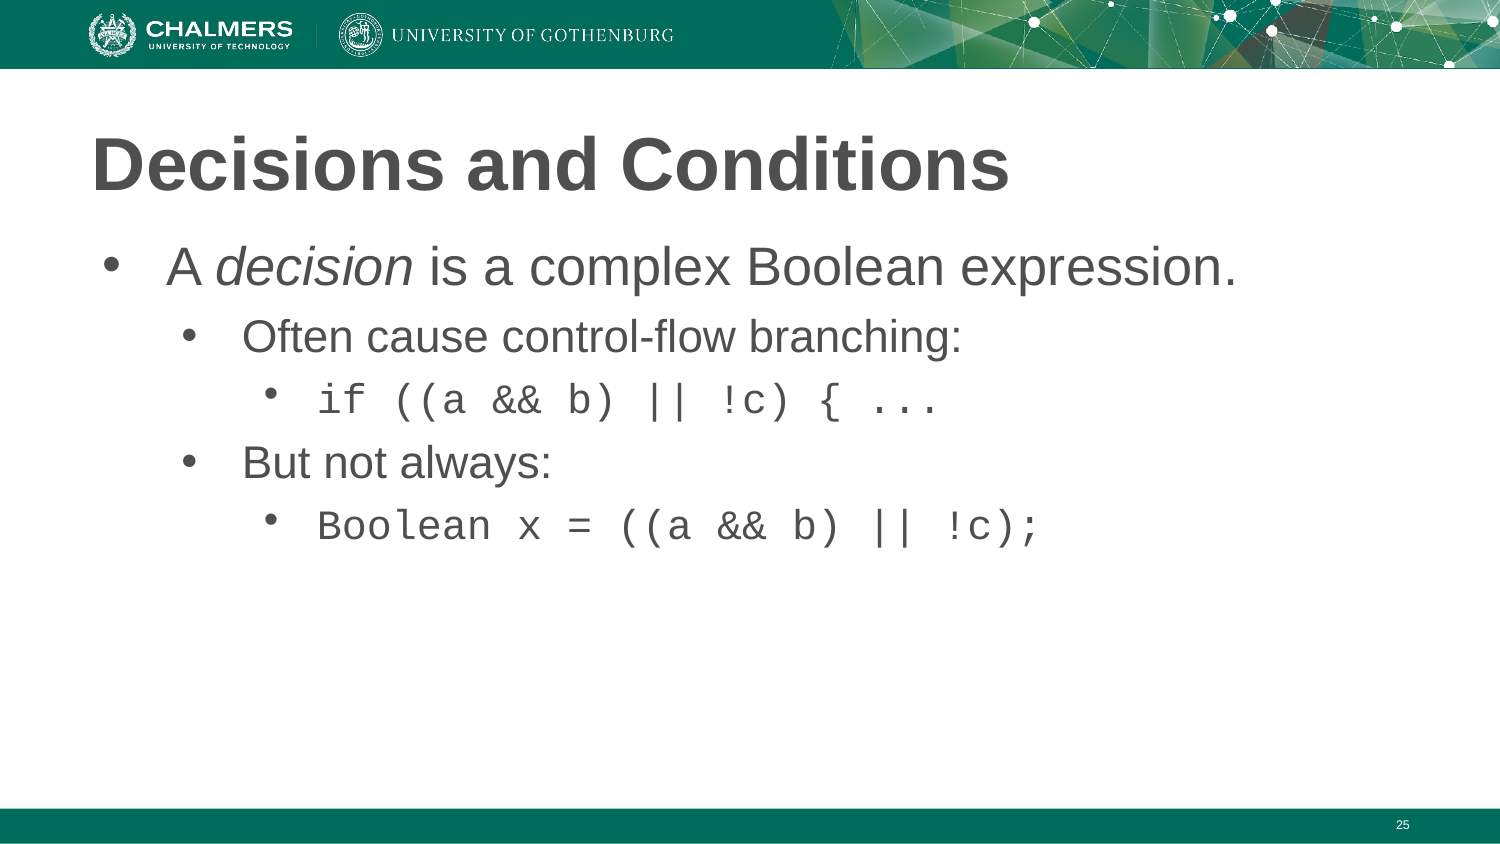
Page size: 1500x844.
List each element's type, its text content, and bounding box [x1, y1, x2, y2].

title Decisions and Conditions [76, 100, 1425, 210]
slide_number ‹#› [1074, 809, 1425, 844]
picture [759, 0, 1500, 68]
list A decision is a complex Boolean expression. Often cause control-flow branching: if ((a && b) || !c) { ... But not always: Boolean x = ((a && b) || !c); [76, 210, 1425, 782]
picture [64, 0, 696, 85]
